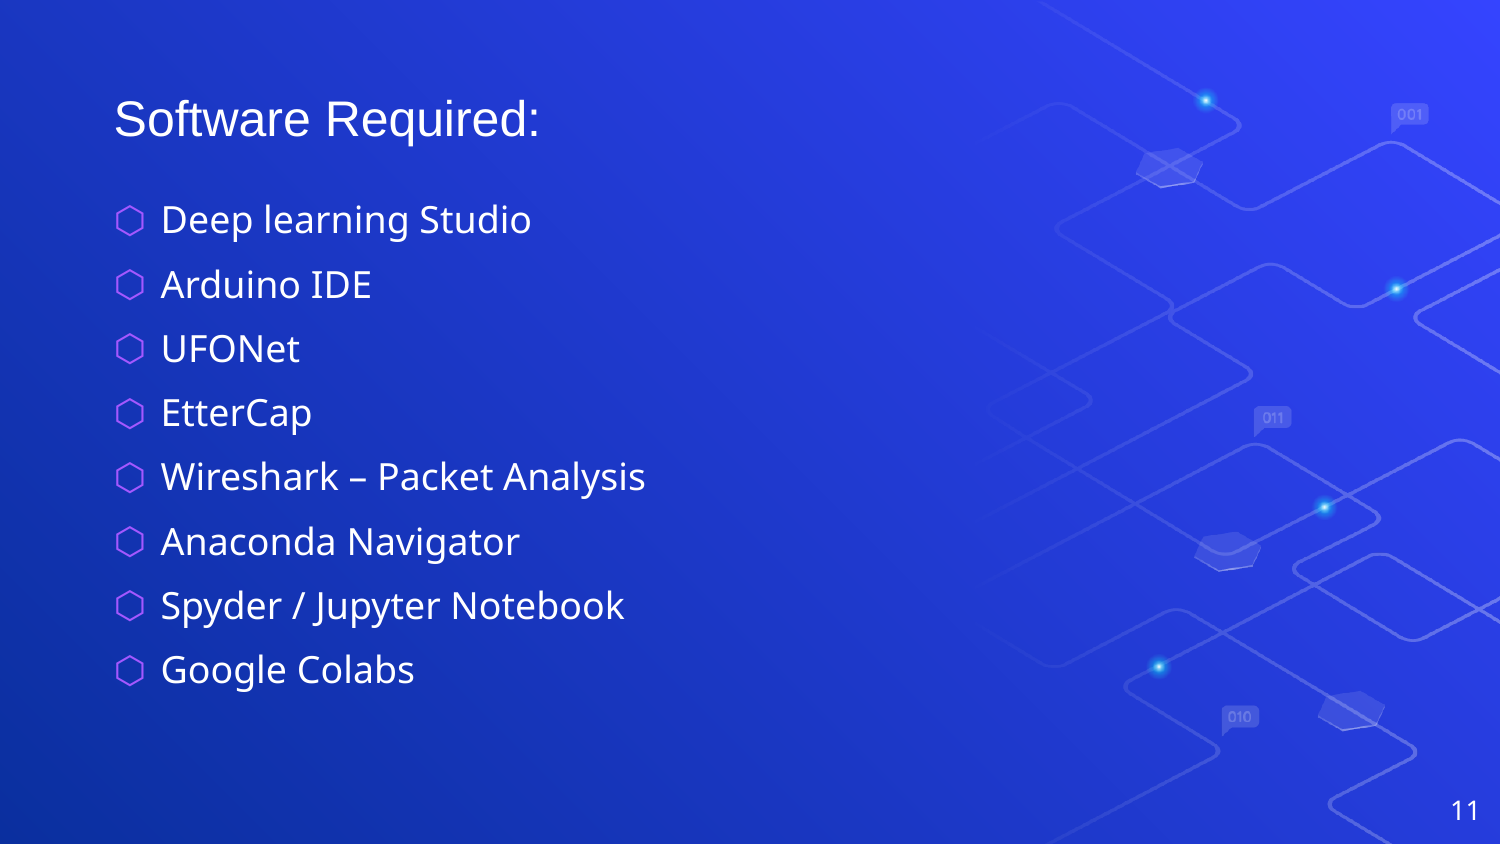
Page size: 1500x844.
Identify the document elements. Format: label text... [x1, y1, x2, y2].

text_box Deep learning Studio Arduino IDE UFONet EtterCap Wireshark – Packet Analysis Anaconda Navigator Spyder / Jupyter Notebook Google Colabs [113, 189, 816, 648]
slide_number ‹#› [1391, 779, 1482, 844]
picture [0, 0, 1500, 844]
text_box Software Required: [113, 86, 649, 189]
